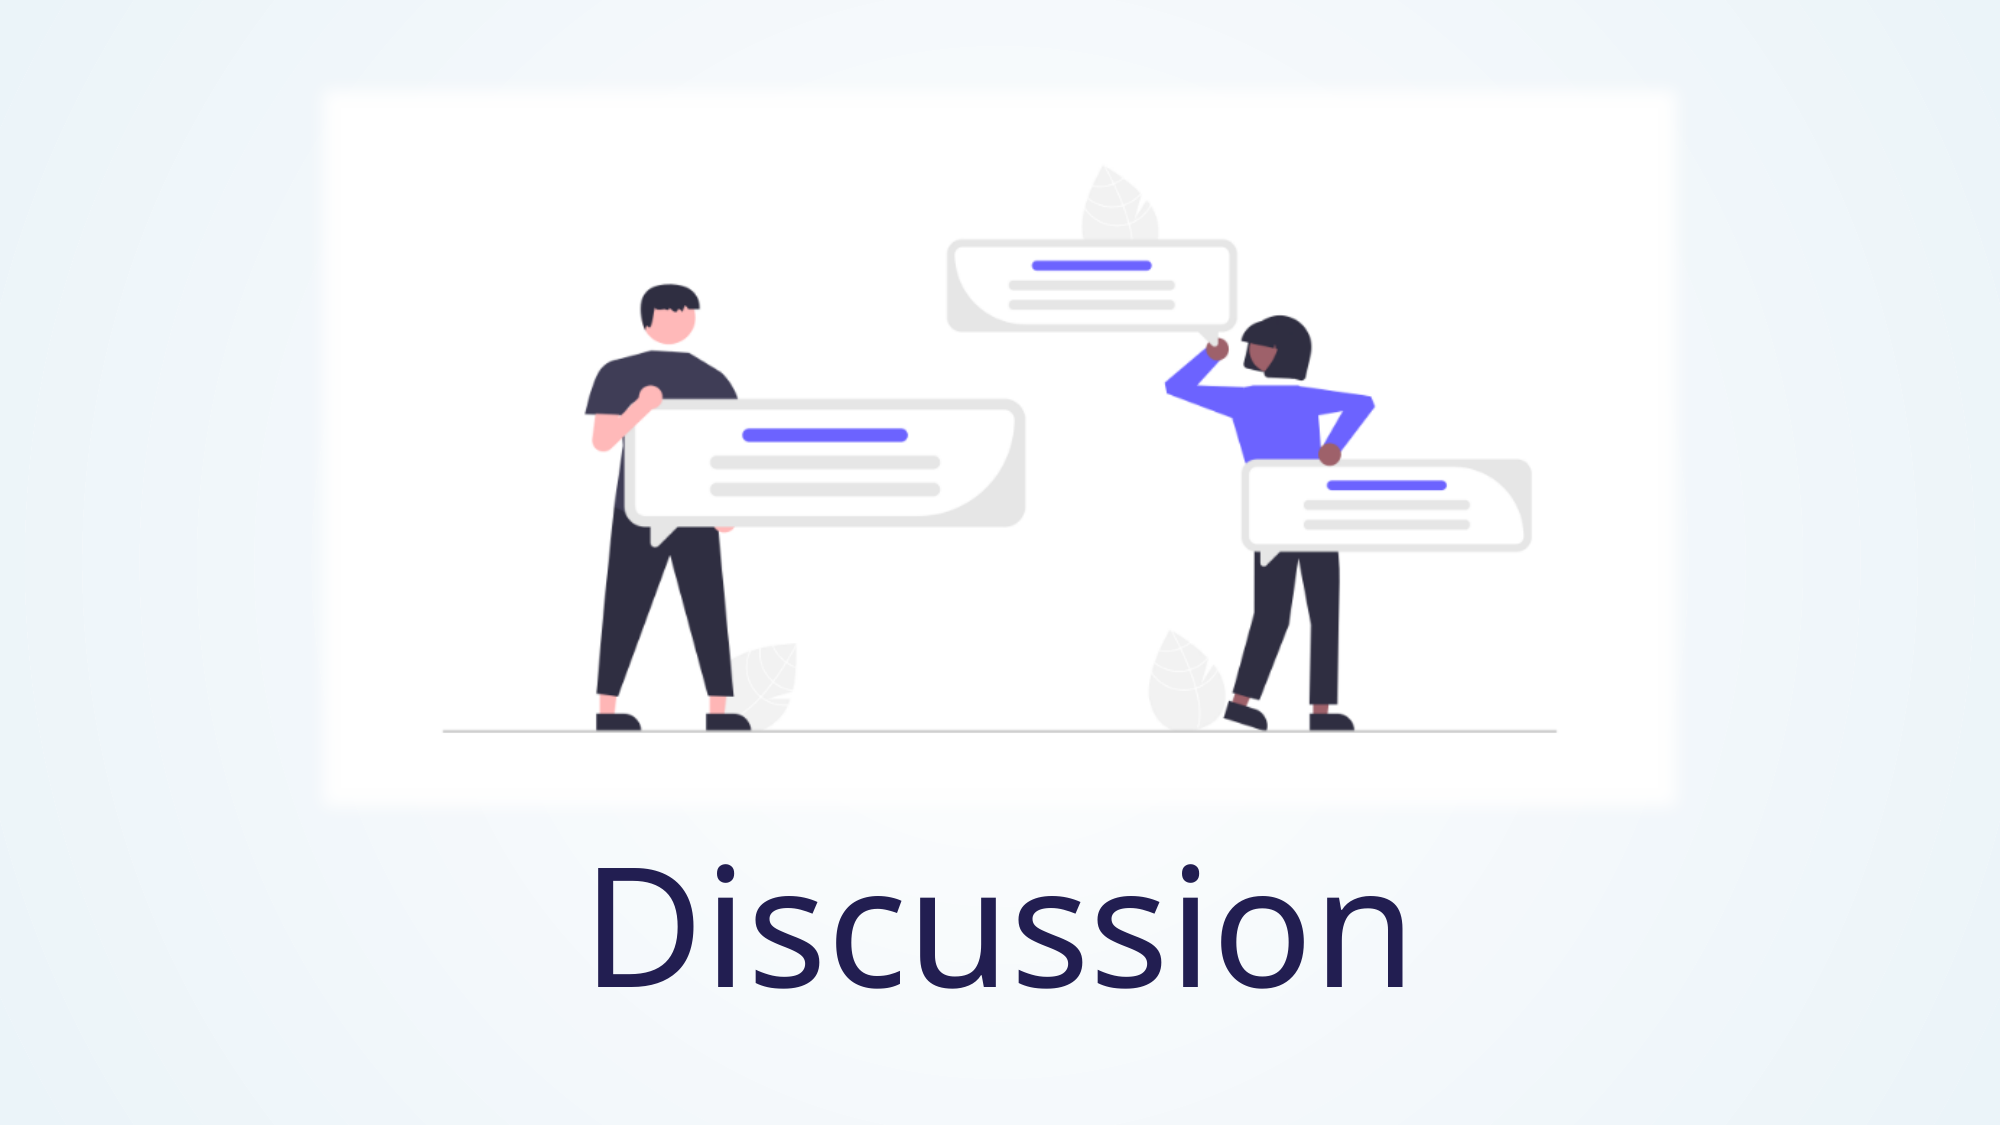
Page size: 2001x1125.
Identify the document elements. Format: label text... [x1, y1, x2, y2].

text_box Discussion [99, 846, 1900, 1020]
picture [306, 73, 1694, 824]
